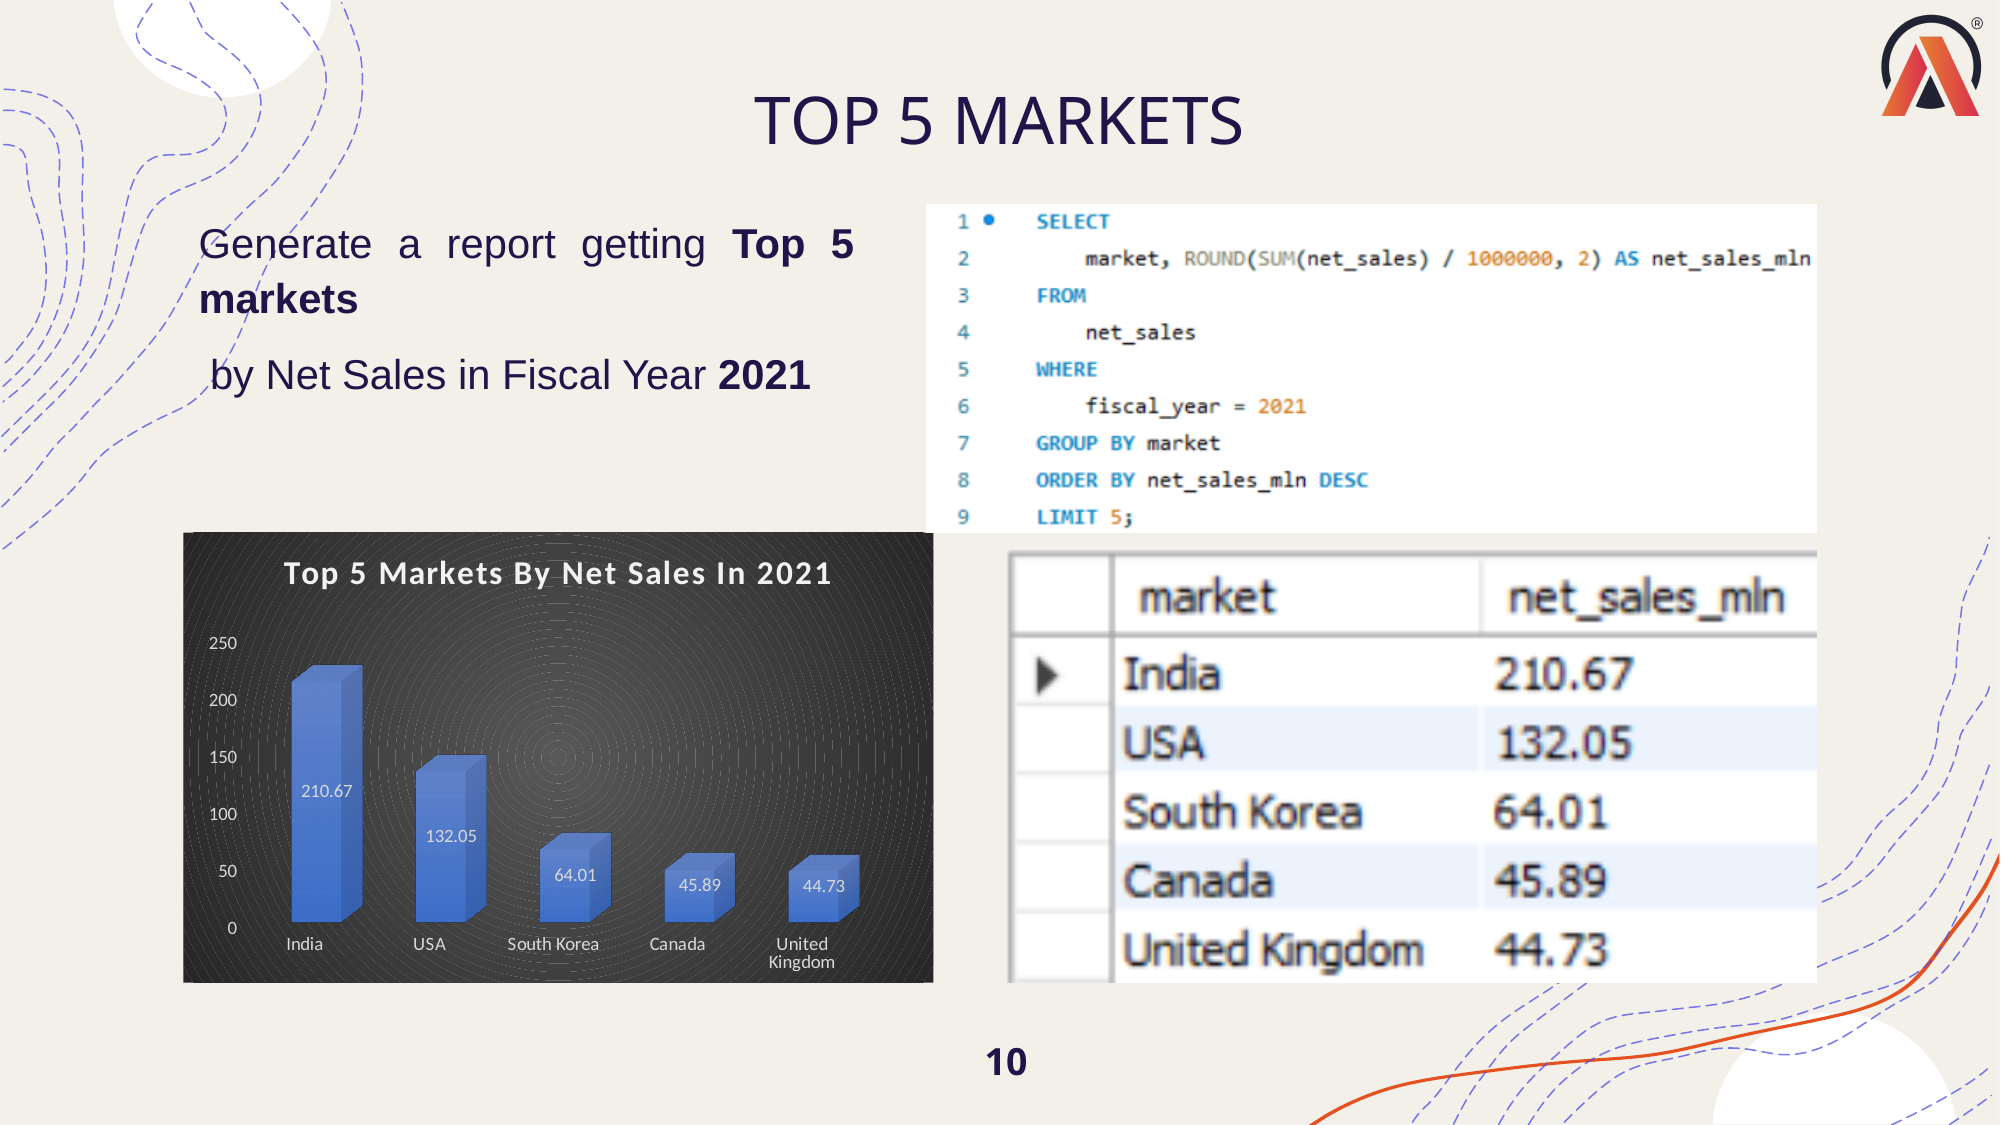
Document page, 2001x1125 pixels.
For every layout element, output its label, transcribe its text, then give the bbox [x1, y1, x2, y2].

text_box [1878, 12, 1986, 116]
text_box TOP 5 MARKETS [297, 63, 1703, 167]
chart [183, 532, 934, 983]
subtitle Generate a report getting Top 5 markets by Net Sales in Fiscal Year 2021 [183, 204, 869, 439]
text_box 10 [969, 1030, 1049, 1091]
picture [926, 204, 1817, 533]
picture [1006, 548, 1817, 983]
